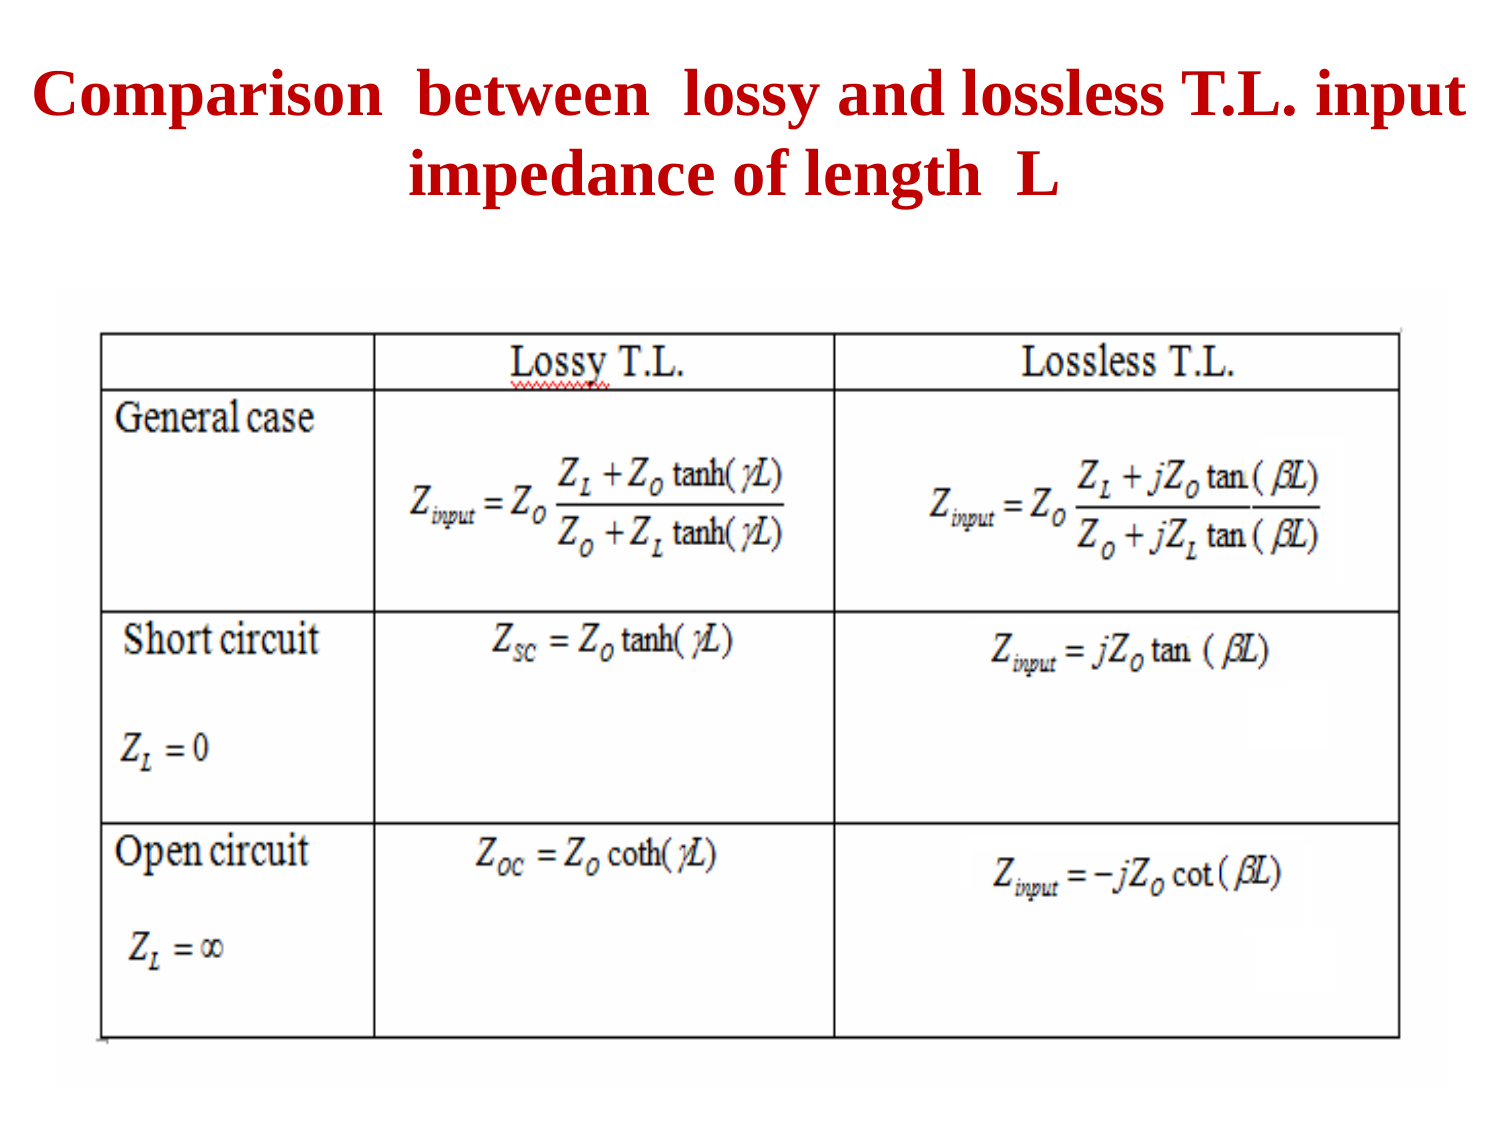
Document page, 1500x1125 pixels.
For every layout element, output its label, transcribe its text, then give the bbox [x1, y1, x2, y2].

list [37, 262, 1450, 1088]
title Comparison between lossy and lossless T.L. input impedance of length L [0, 45, 1500, 233]
